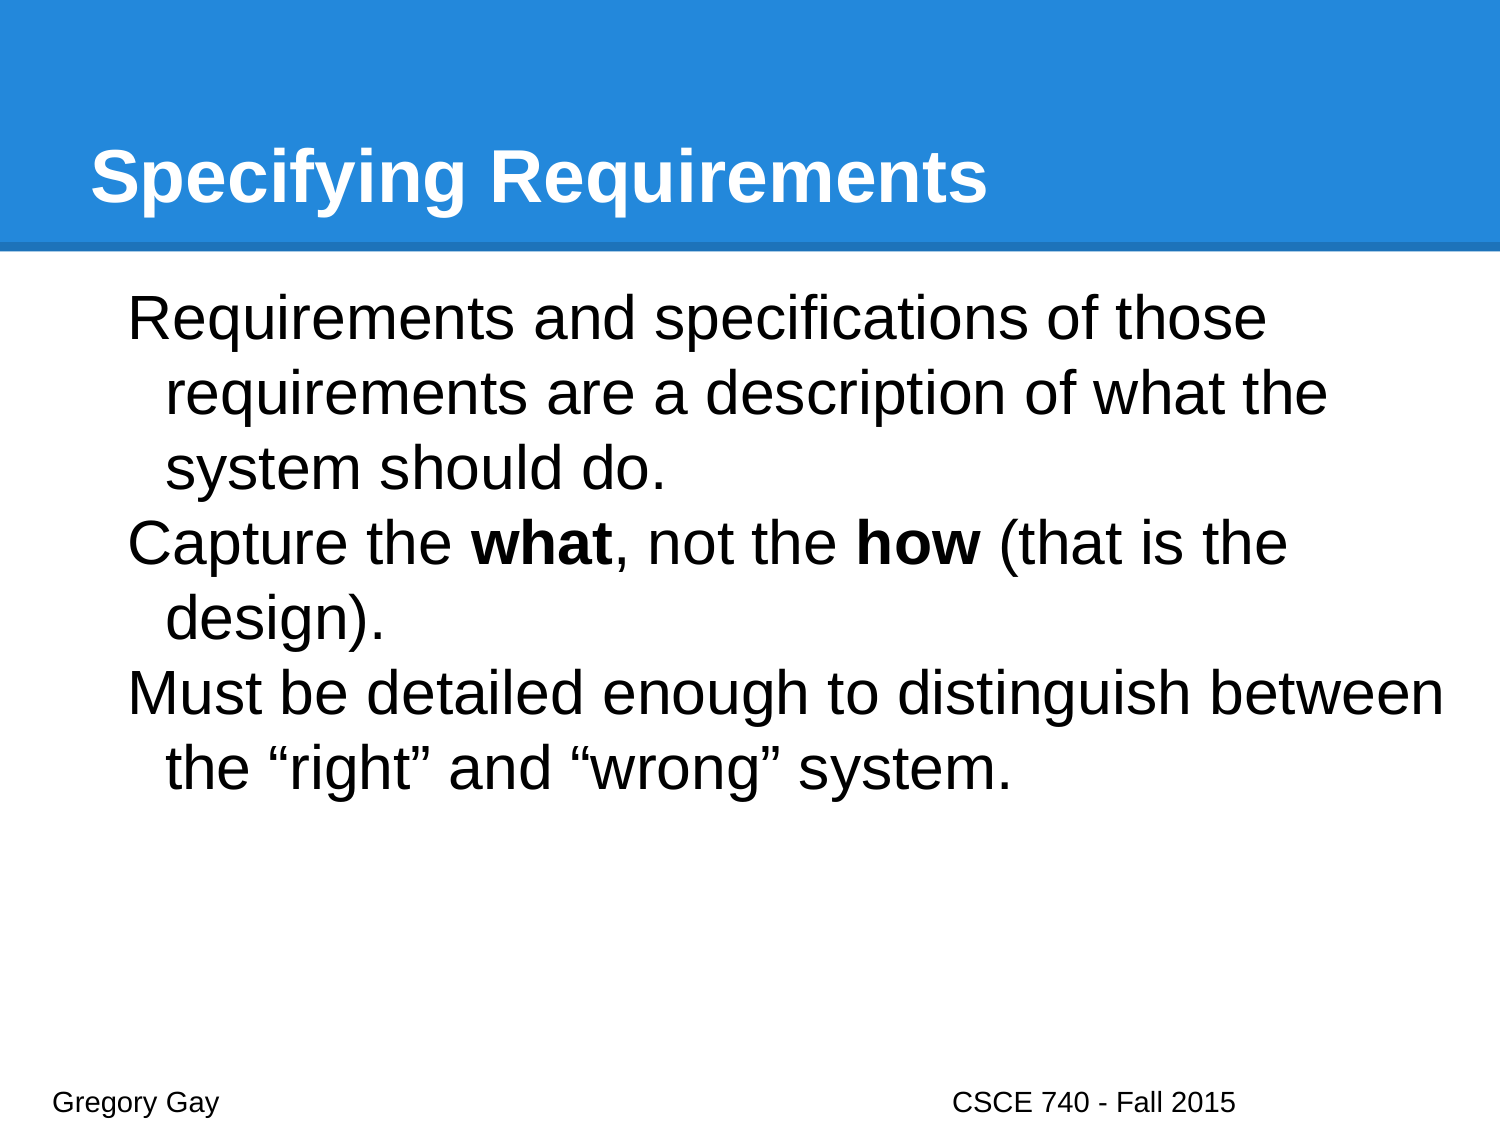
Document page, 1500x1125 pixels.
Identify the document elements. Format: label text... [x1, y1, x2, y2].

title Specifying Requirements [75, 45, 1425, 233]
list Requirements and specifications of those requirements are a description of what the system should do. Capture the what, not the how (that is the design). Must be detailed enough to distinguish between the “right” and “wrong” system. [75, 262, 1476, 1078]
text_box Gregory Gay CSCE 740 - Fall 2015 6 [37, 1068, 1463, 1114]
